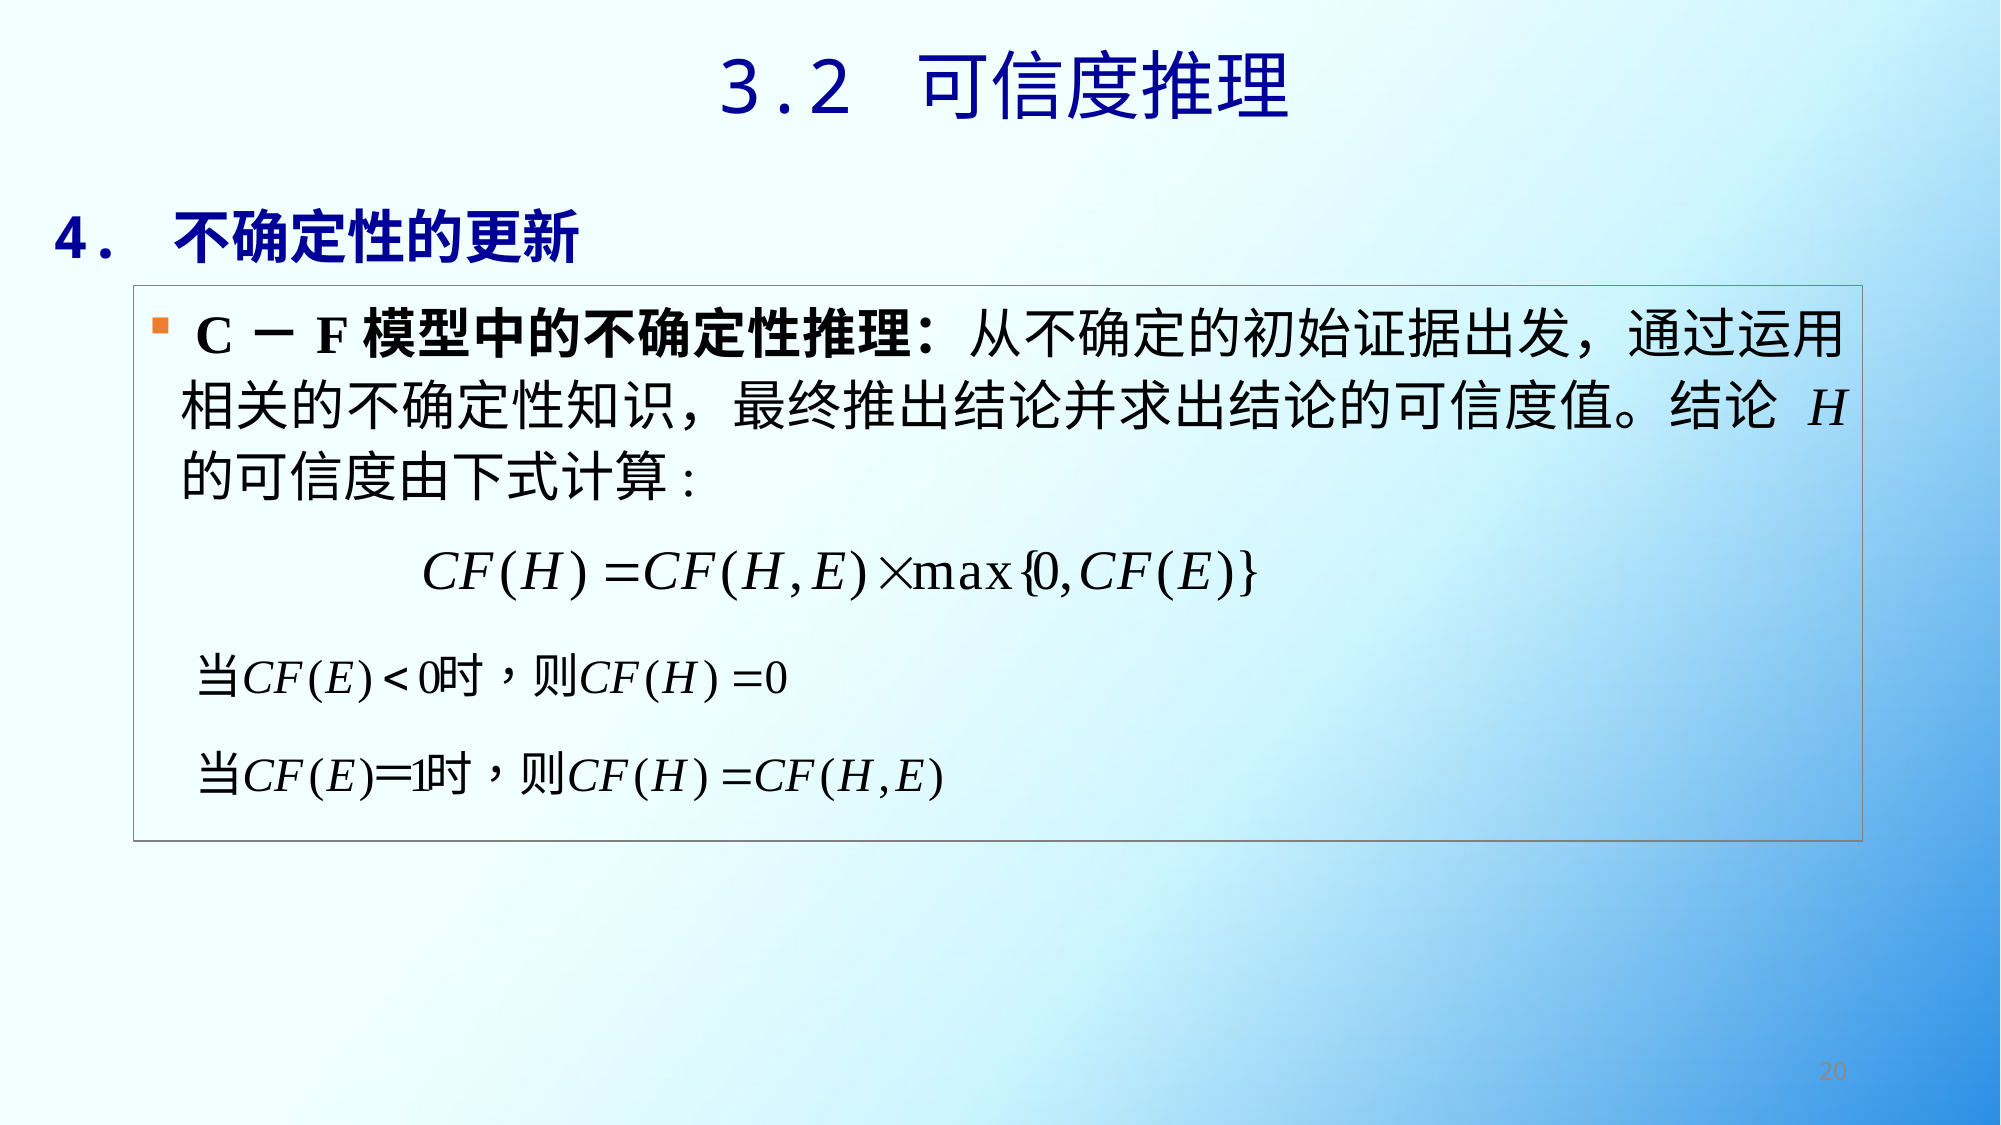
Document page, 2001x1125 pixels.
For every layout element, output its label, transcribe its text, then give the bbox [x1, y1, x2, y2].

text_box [193, 743, 950, 813]
text_box 3.2 可信度推理 [86, 30, 1922, 136]
text_box 4. 不确定性的更新 [39, 157, 1938, 383]
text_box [193, 645, 796, 714]
picture [0, 0, 2001, 1125]
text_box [414, 537, 1268, 613]
text_box C－F模型中的不确定性推理：从不确定的初始证据出发，通过运用相关的不确定性知识，最终推出结论并求出结论的可信度值。结论 H 的可信度由下式计算: [133, 285, 1863, 841]
slide_number 20 [1412, 1042, 1863, 1103]
